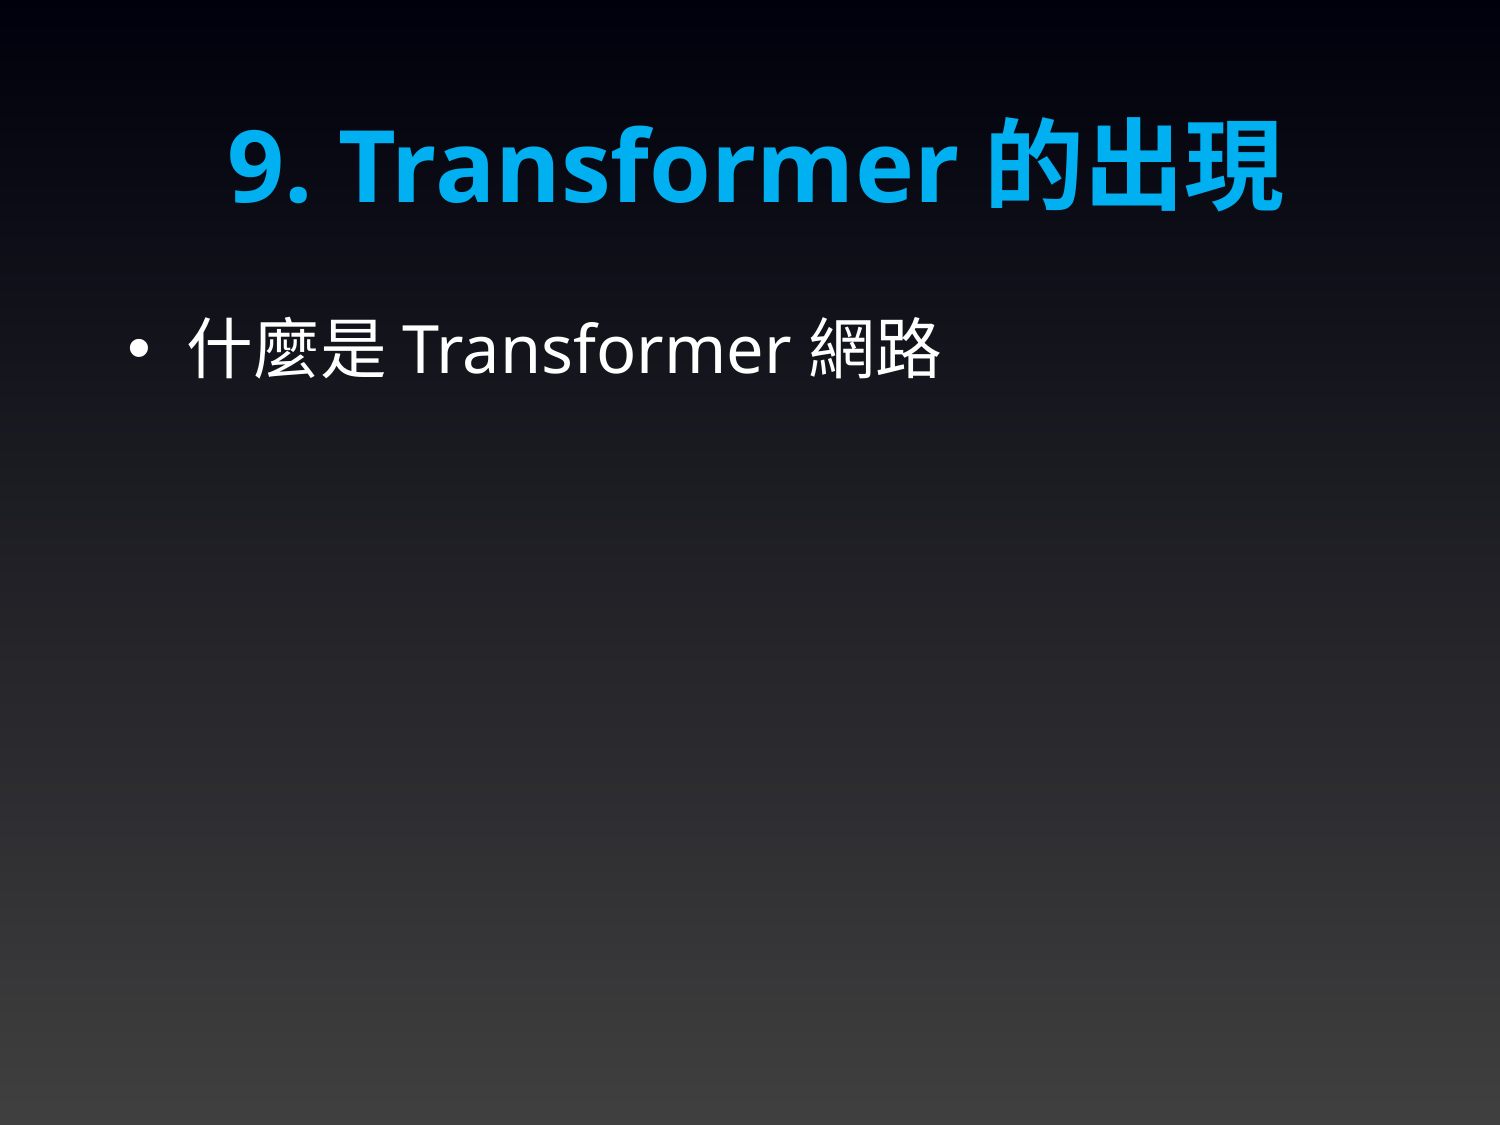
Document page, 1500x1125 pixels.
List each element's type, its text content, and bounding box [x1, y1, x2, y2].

text_box 什麼是Transformer網路 [112, 299, 1438, 395]
text_box 9. Transformer的出現 [212, 74, 1400, 238]
